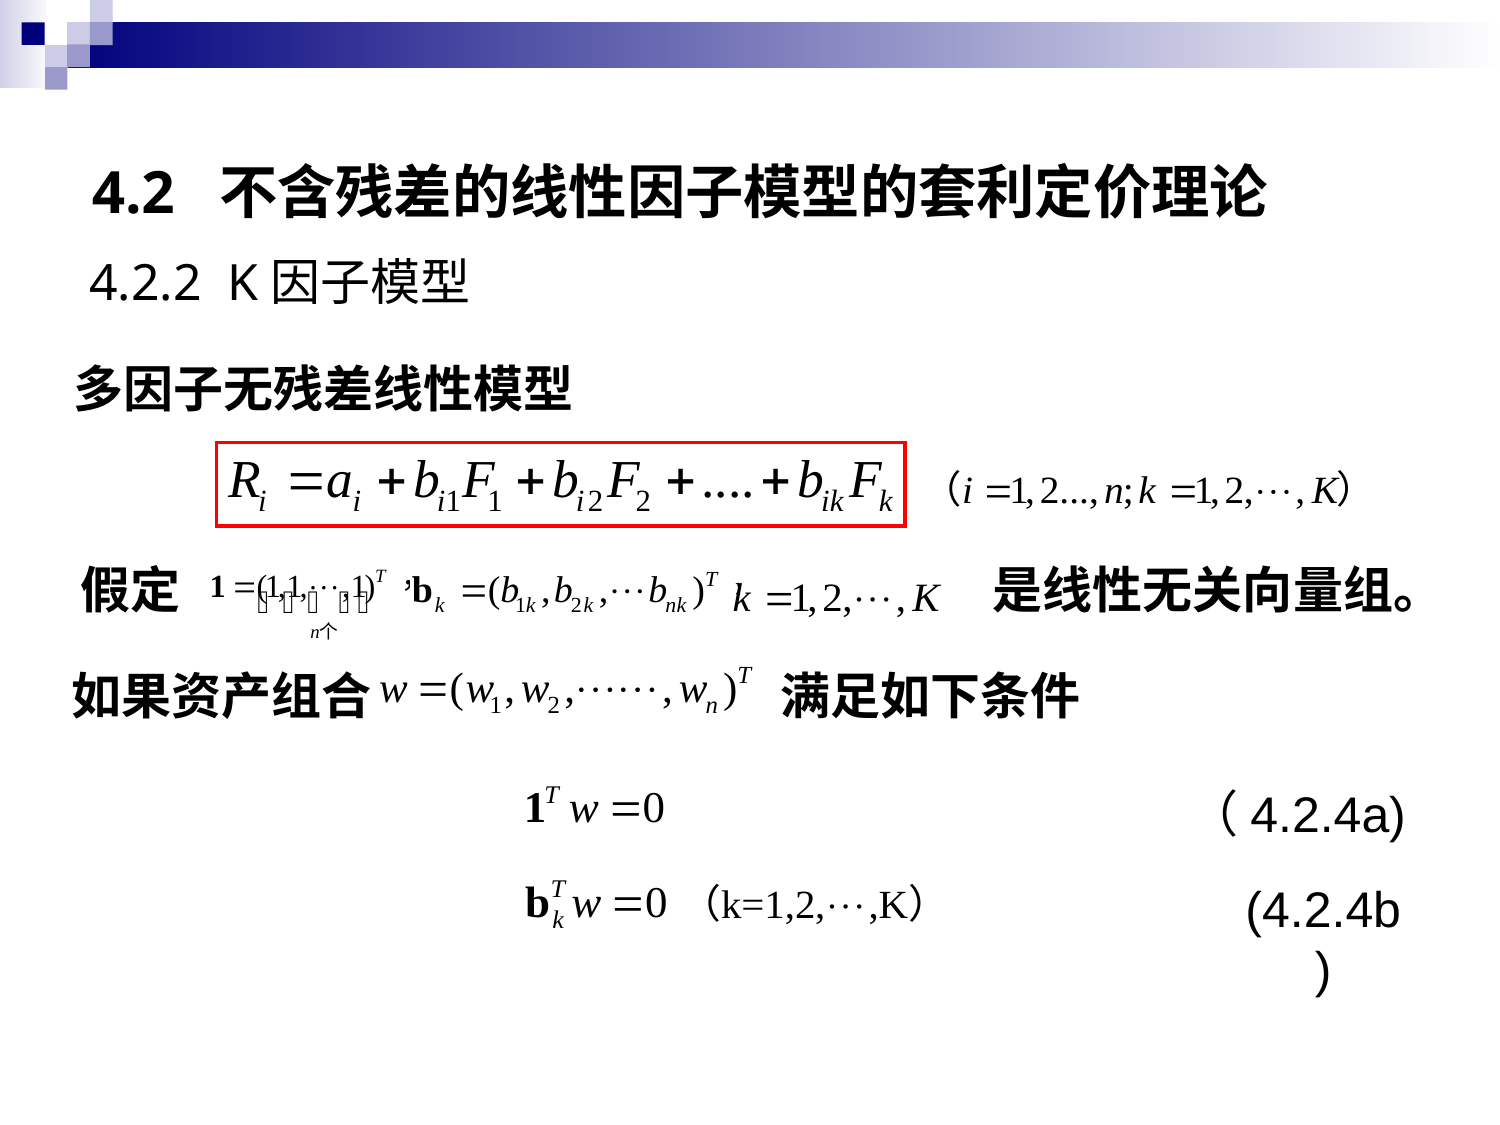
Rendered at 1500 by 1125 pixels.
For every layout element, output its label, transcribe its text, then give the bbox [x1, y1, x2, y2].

text_box 满足如下条件 [765, 656, 1107, 732]
title 4.2 不含残差的线性因子模型的套利定价理论 [76, 77, 1428, 304]
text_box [407, 562, 740, 622]
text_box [726, 573, 952, 629]
text_box 如果资产组合 [56, 656, 372, 732]
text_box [218, 444, 904, 525]
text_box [519, 869, 674, 940]
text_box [696, 881, 936, 935]
text_box 多因子无残差线性模型 [58, 349, 600, 425]
text_box 4.2.2 K因子模型 [74, 243, 486, 319]
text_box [206, 562, 410, 647]
text_box 是线性无关向量组。 [977, 550, 1458, 626]
text_box (4.2.4b) [1228, 869, 1418, 1005]
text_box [519, 774, 674, 834]
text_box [371, 656, 763, 725]
text_box （4.2.4a) [1173, 775, 1421, 850]
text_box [938, 467, 1362, 520]
text_box 假定 [65, 550, 196, 626]
